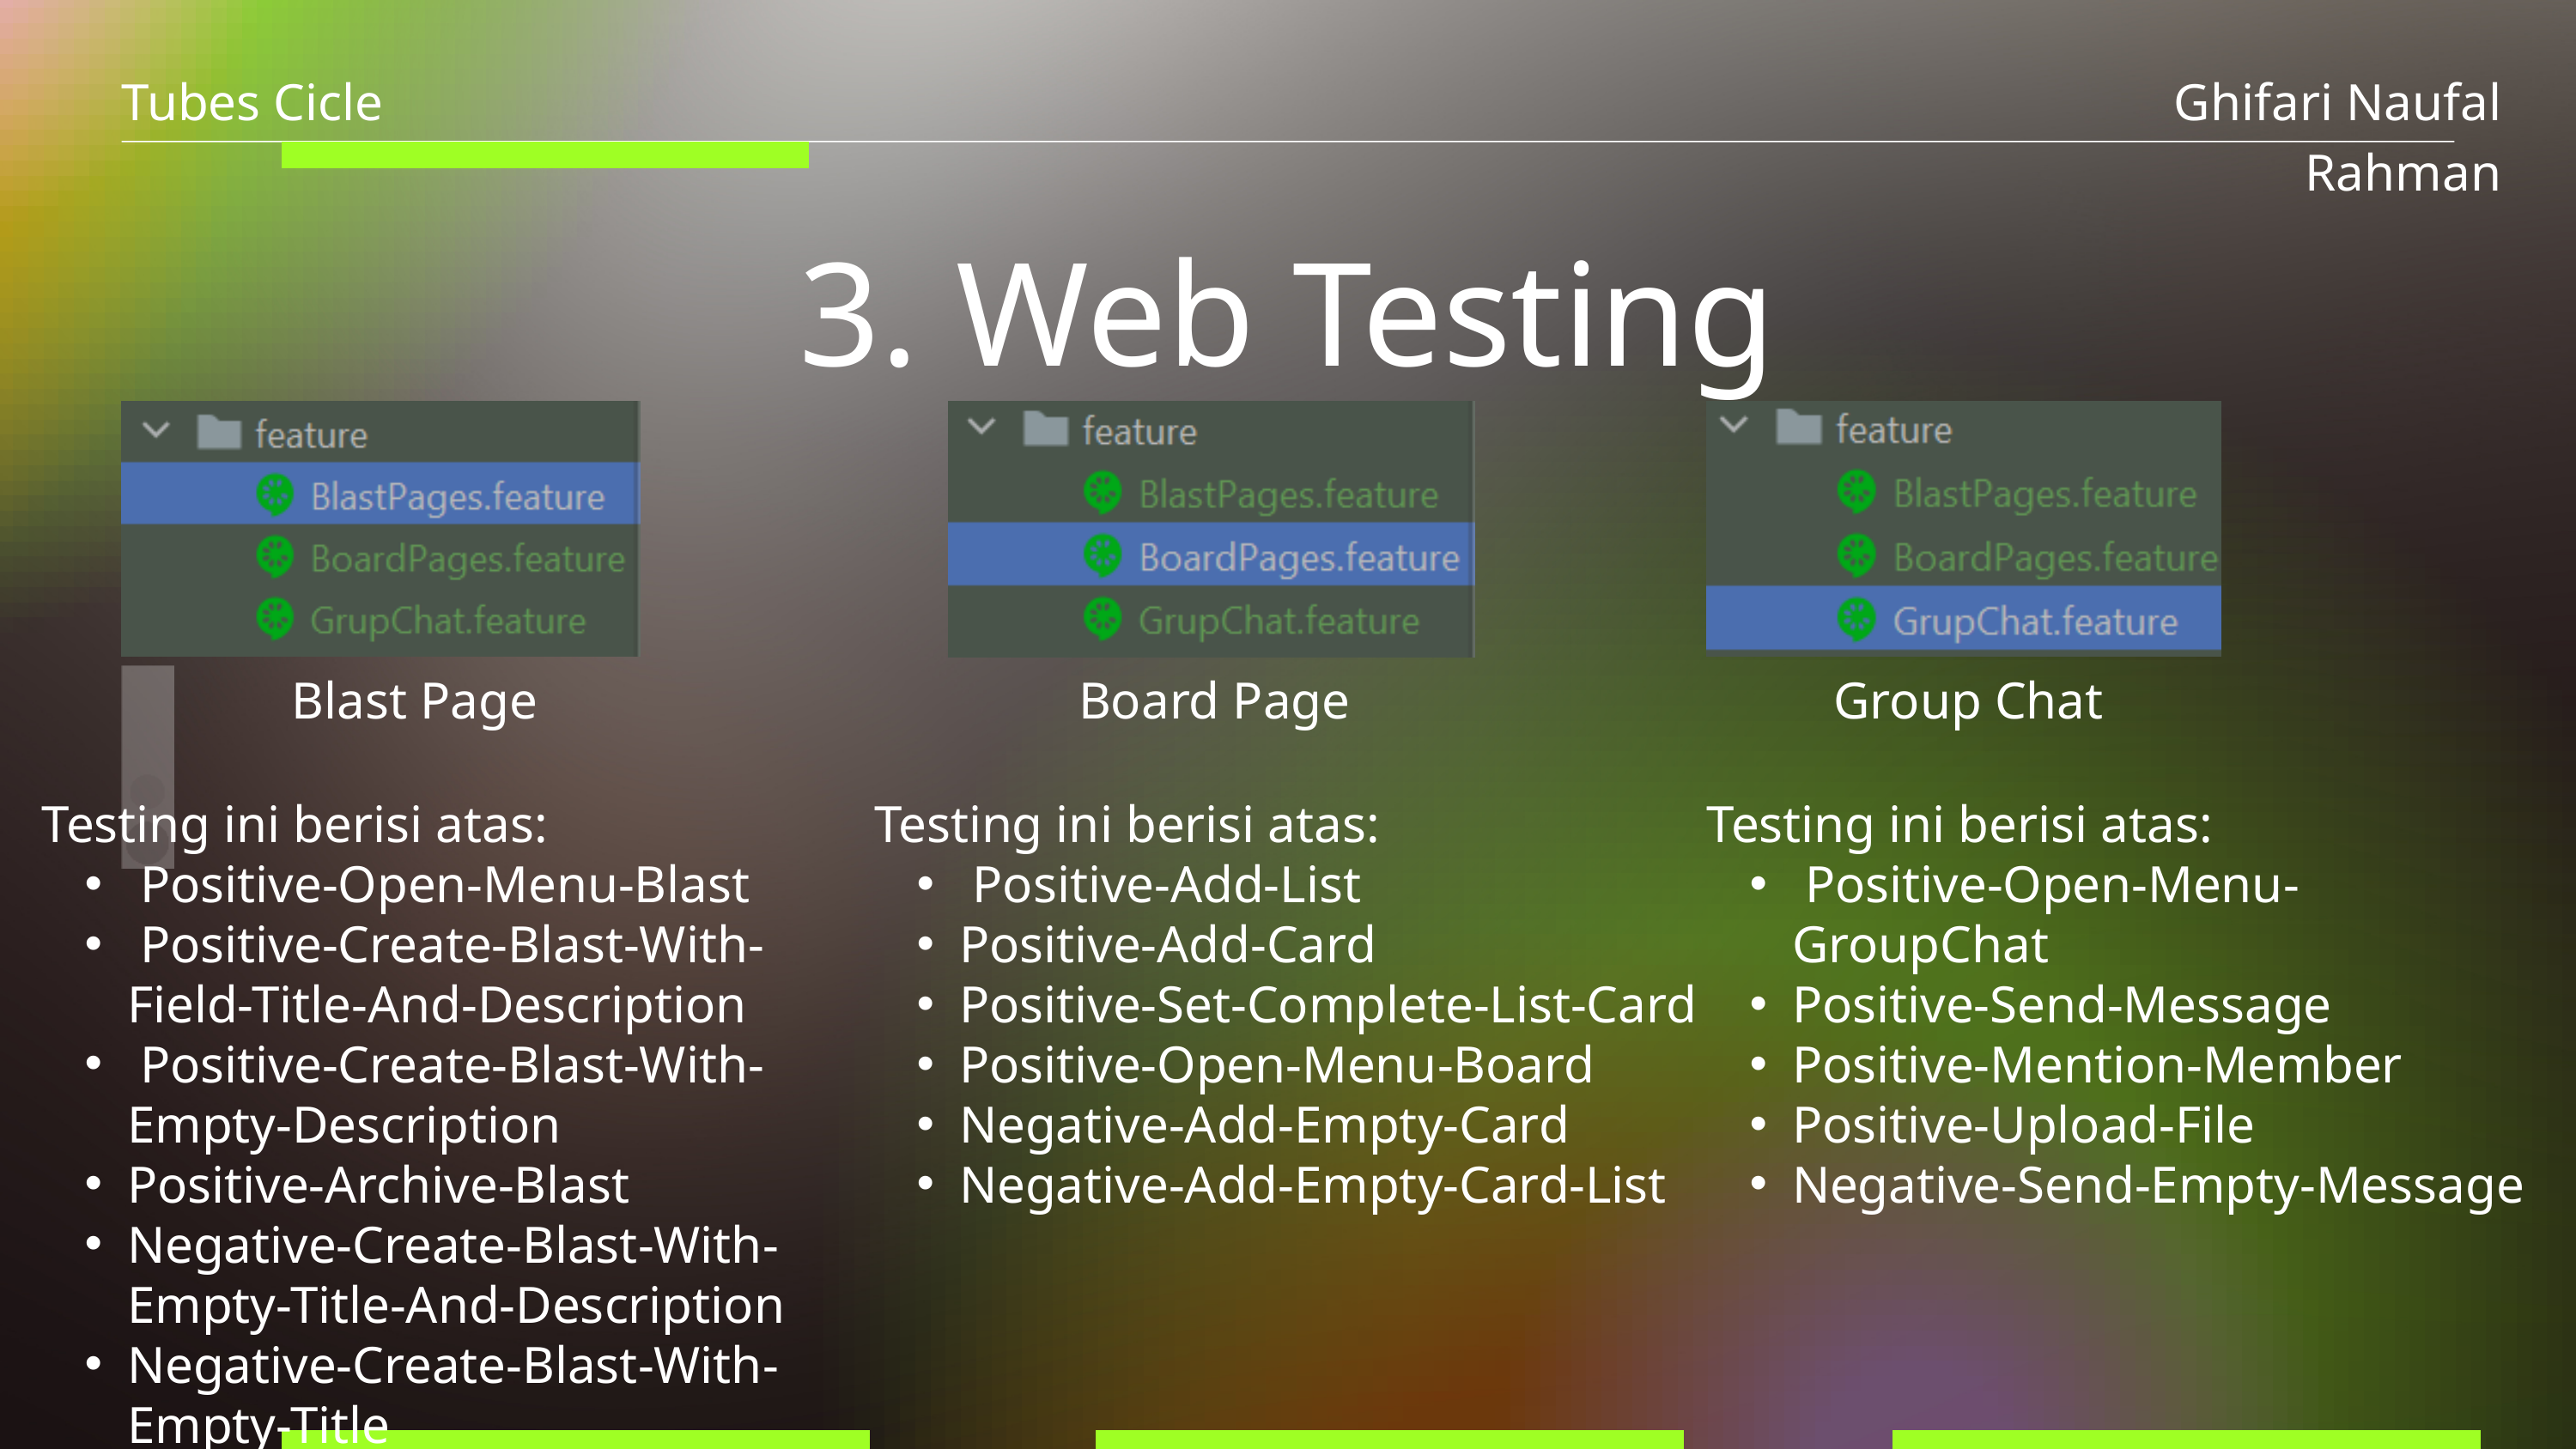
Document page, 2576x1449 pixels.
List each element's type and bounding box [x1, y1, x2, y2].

text_box [873, 664, 1702, 1324]
text_box [281, 141, 810, 168]
text_box [1892, 1429, 2481, 1449]
text_box [41, 664, 870, 1449]
text_box [1706, 664, 2535, 1147]
picture [0, 0, 2576, 1449]
text_box [1095, 1429, 1684, 1449]
